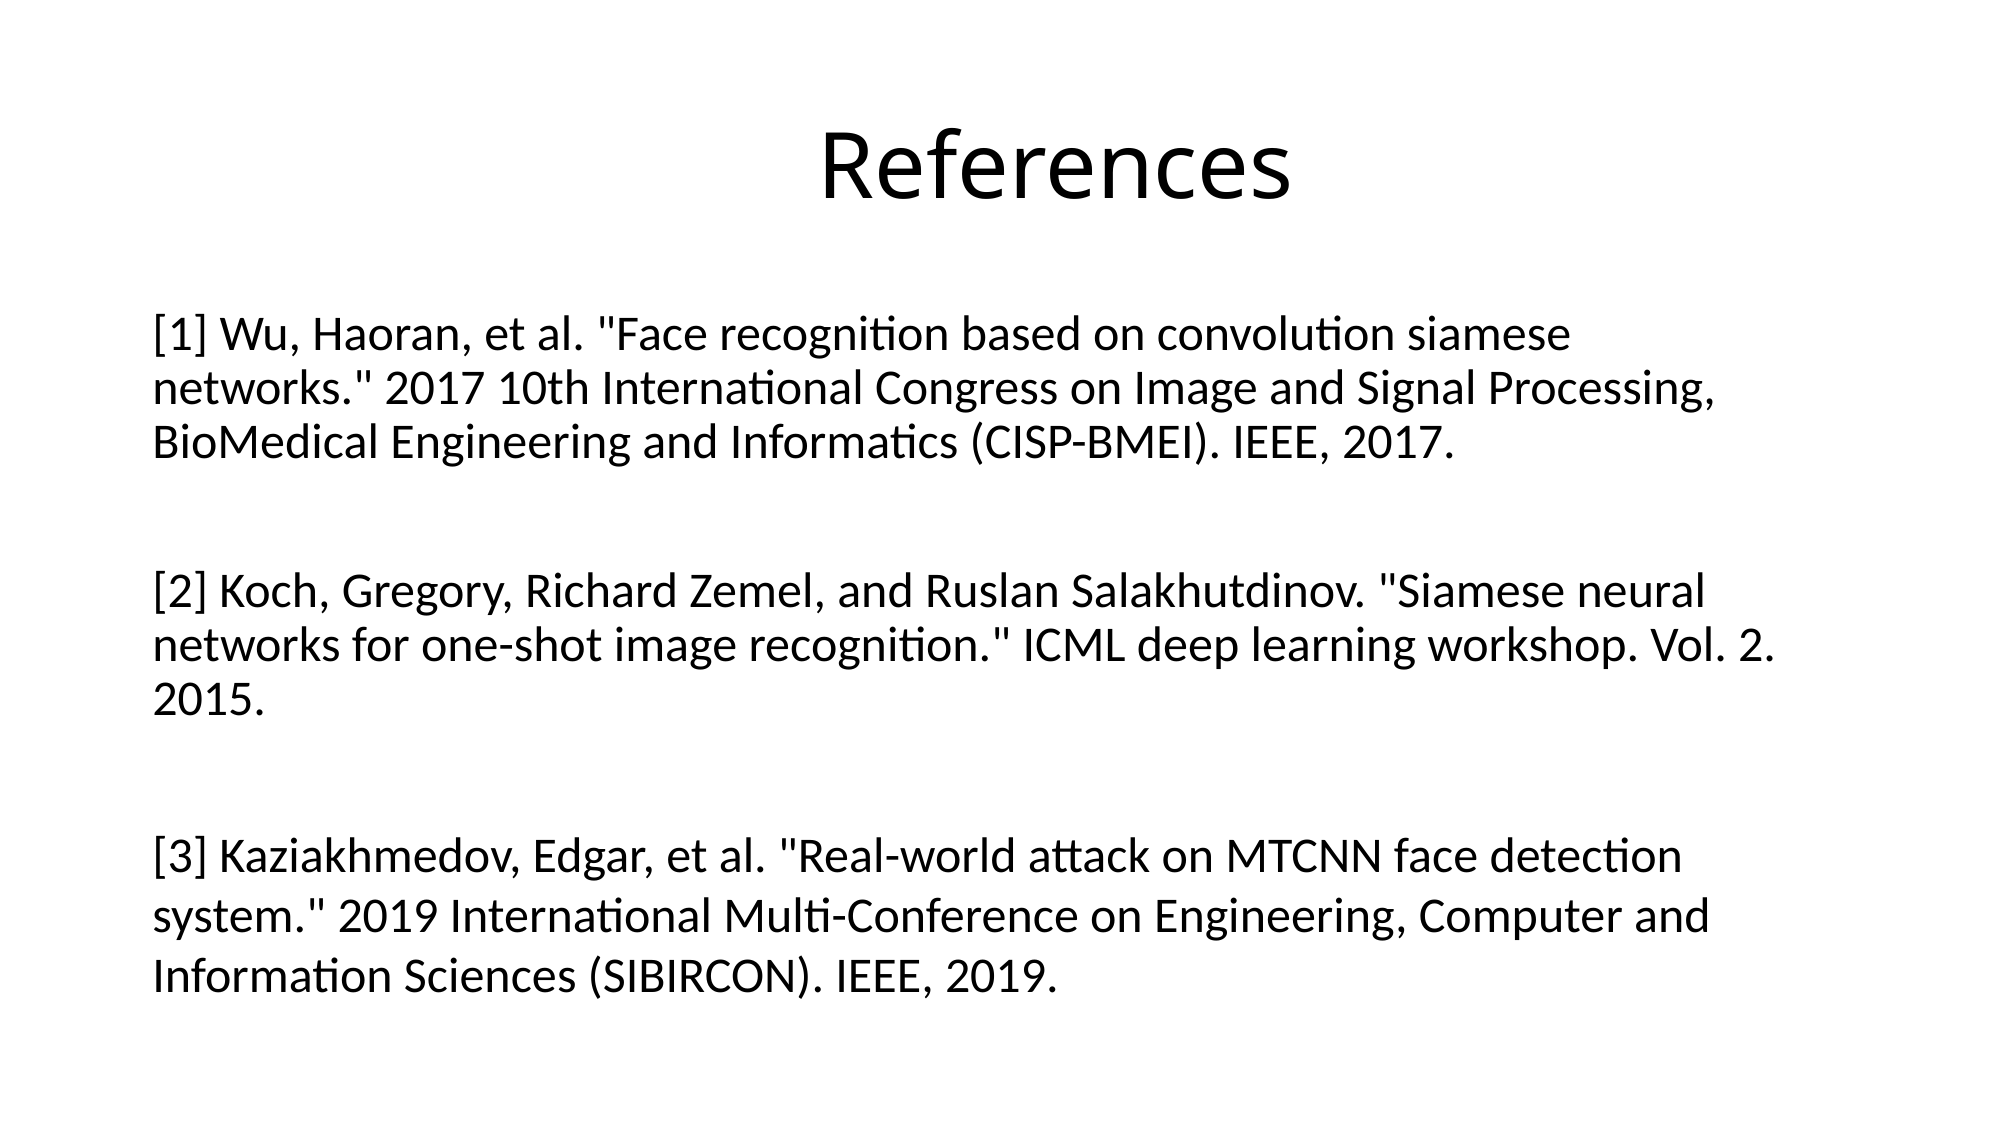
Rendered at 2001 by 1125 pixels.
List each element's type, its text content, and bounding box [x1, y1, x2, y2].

title References [137, 59, 1863, 278]
list [1] Wu, Haoran, et al. "Face recognition based on convolution siamese networks." 2017 10th International Congress on Image and Signal Processing, BioMedical Engineering and Informatics (CISP-BMEI). IEEE, 2017. [2] Koch, Gregory, Richard Zemel, and Ruslan Salakhutdinov. "Siamese neural networks for one-shot image recognition." ICML deep learning workshop. Vol. 2. 2015. [3] Kaziakhmedov, Edgar, et al. "Real-world attack on MTCNN face detection system." 2019 International Multi-Conference on Engineering, Computer and Information Sciences (SIBIRCON). IEEE, 2019. [137, 299, 1863, 1014]
